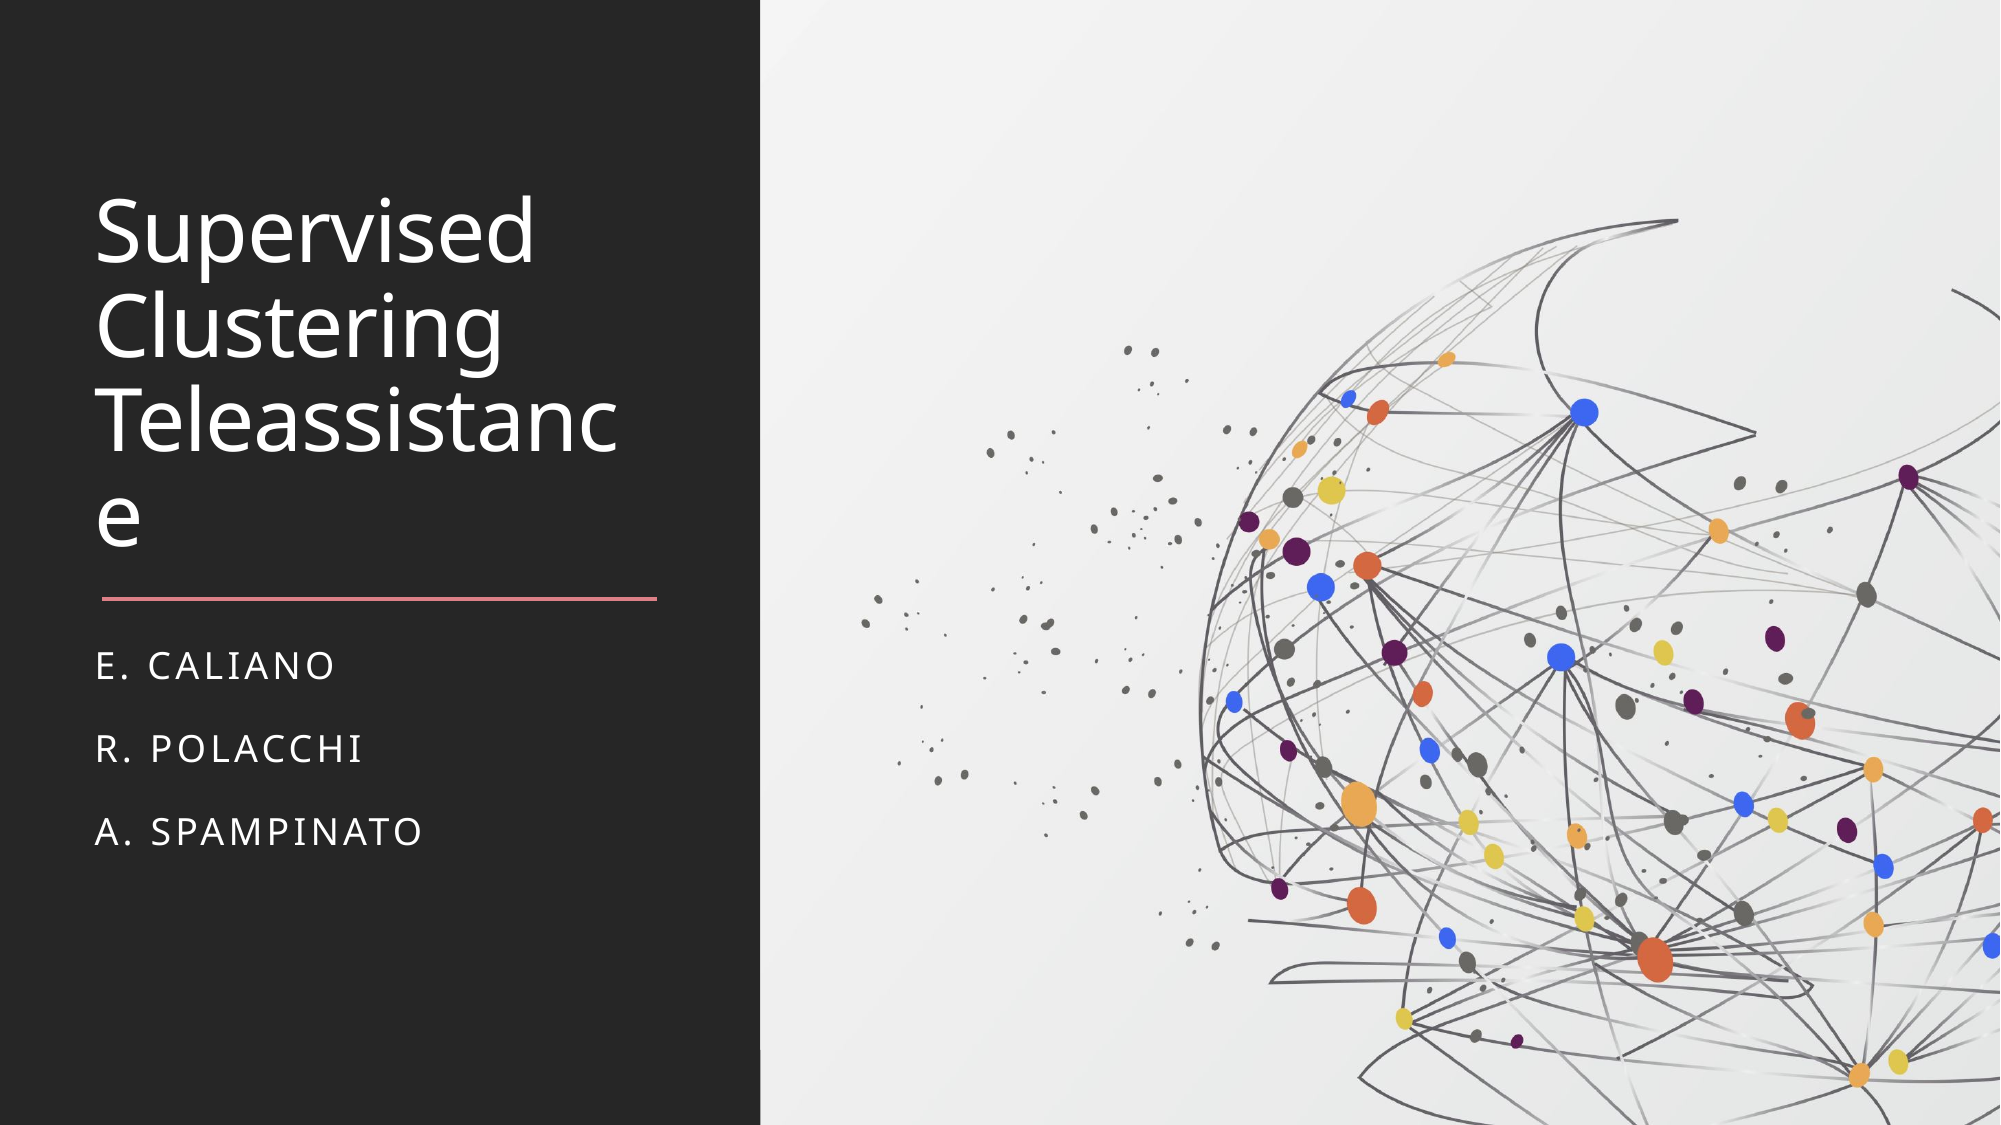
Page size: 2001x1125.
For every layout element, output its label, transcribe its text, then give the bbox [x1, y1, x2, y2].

subtitle E. Caliano R. Polacchi A. Spampinato [79, 625, 680, 1011]
title Supervised Clustering Teleassistance [79, 104, 680, 573]
text_box [0, 0, 758, 1125]
picture [759, 0, 2000, 1125]
